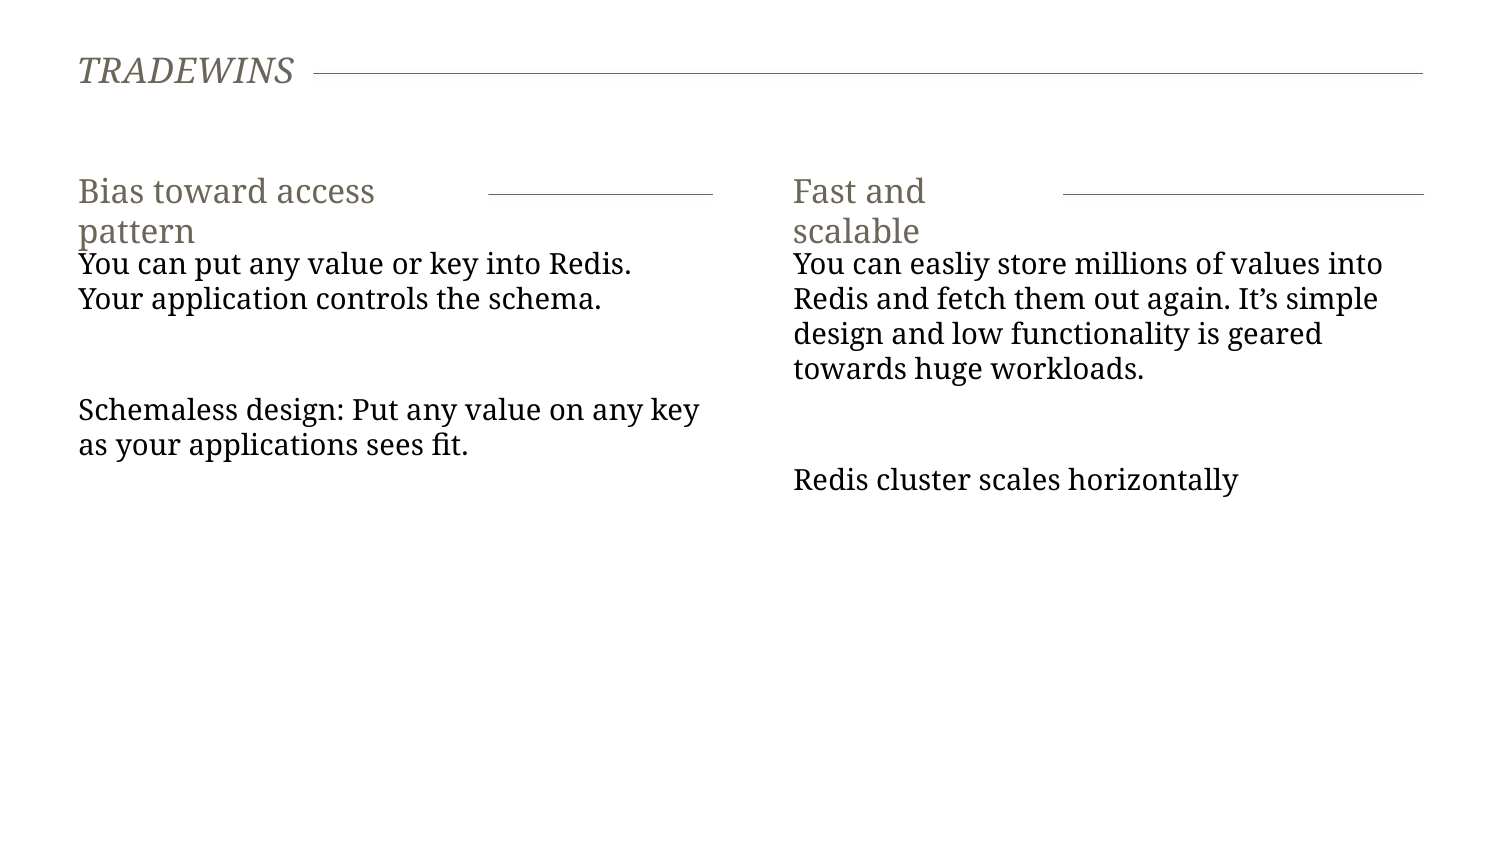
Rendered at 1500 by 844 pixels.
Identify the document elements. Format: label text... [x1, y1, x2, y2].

list You can put any value or key into Redis. Your application controls the schema. Schemaless design: Put any value on any key as your applications sees fit. [63, 237, 719, 819]
title Tradewins [61, 48, 314, 92]
list Bias toward access pattern [60, 170, 489, 211]
list You can easliy store millions of values into Redis and fetch them out again. It’s simple design and low functionality is geared towards huge workloads. Redis cluster scales horizontally [778, 237, 1434, 819]
list Fast and scalable [775, 170, 1063, 211]
